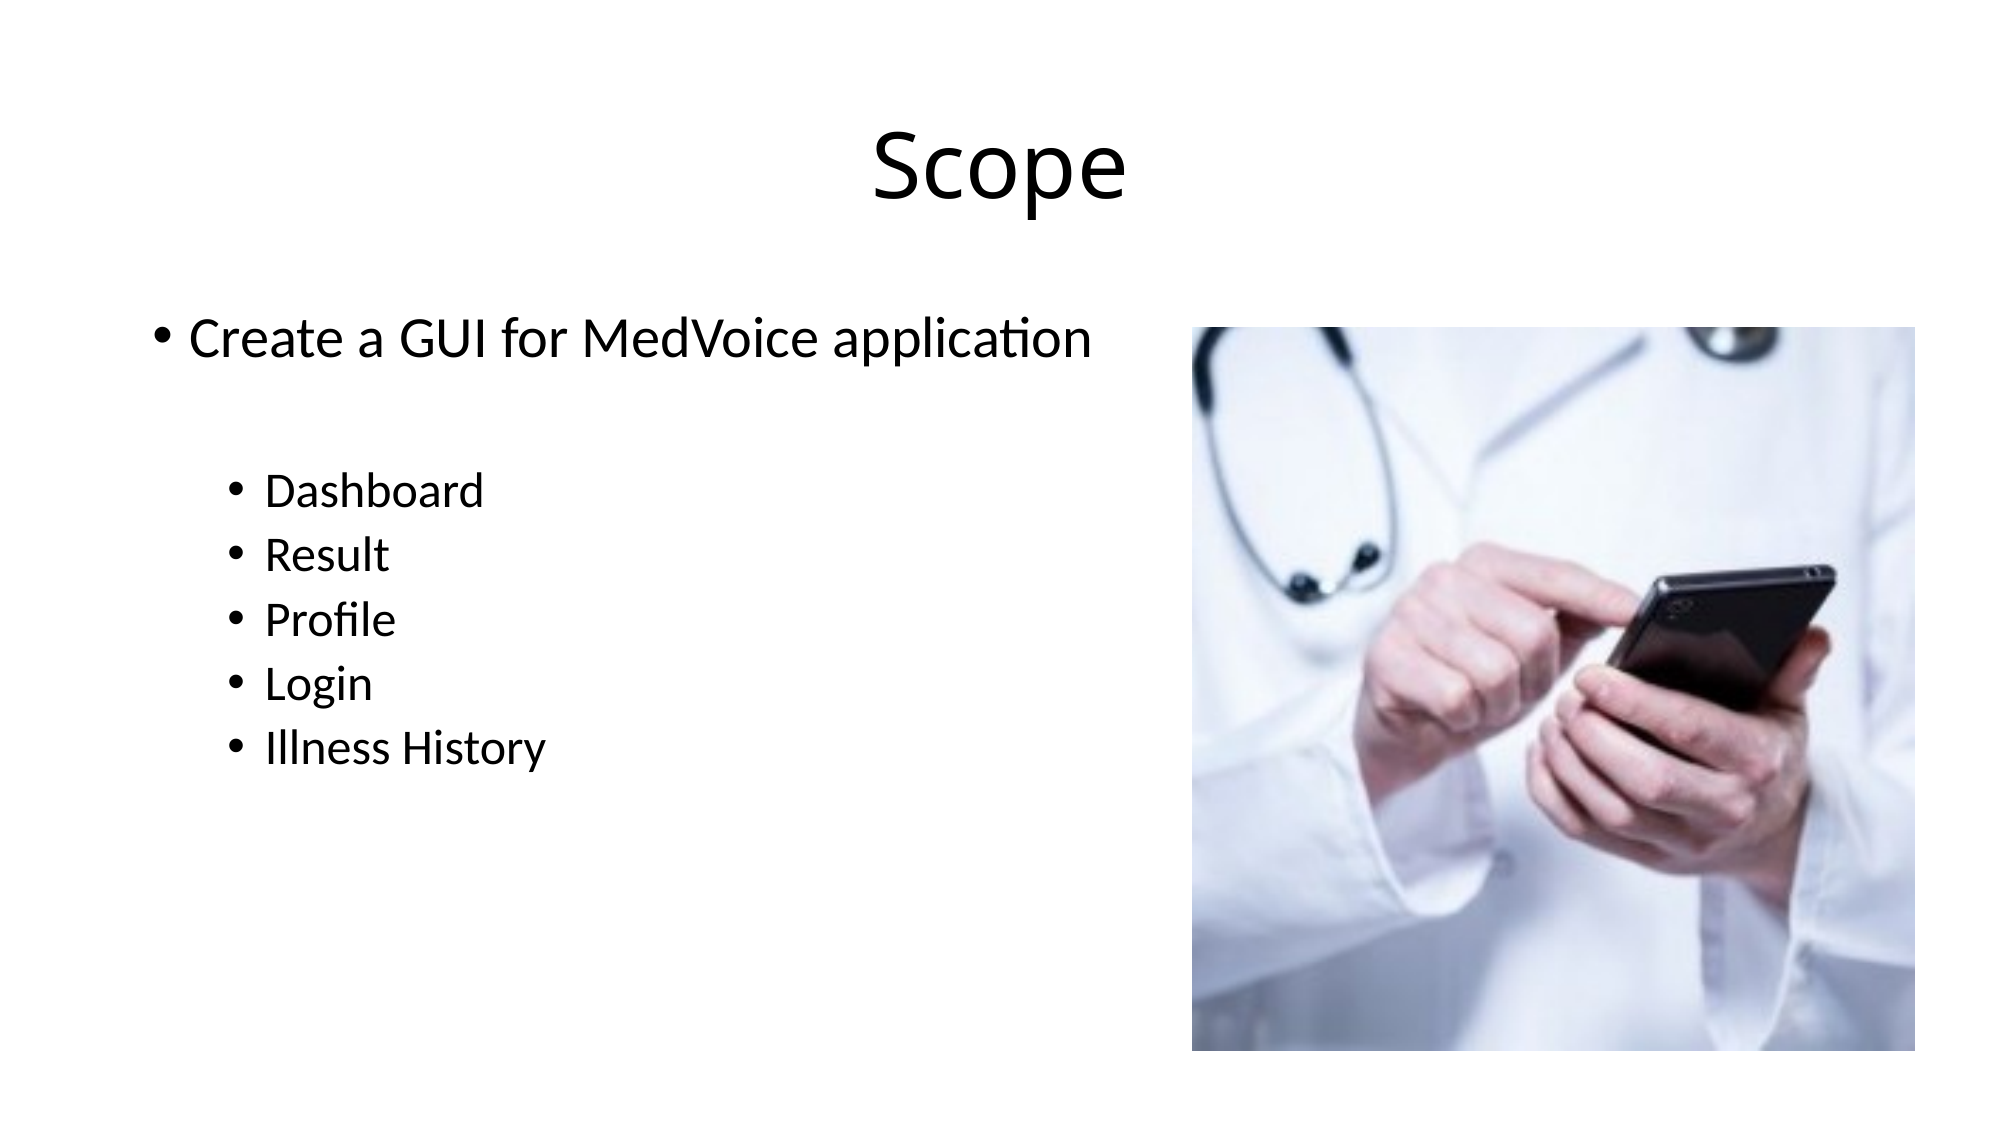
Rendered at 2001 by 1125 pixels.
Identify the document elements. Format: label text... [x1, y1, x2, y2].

title Scope [137, 59, 1863, 278]
list Create a GUI for MedVoice application Dashboard Result Profile Login Illness History [137, 299, 1863, 1014]
picture [1191, 327, 1915, 1051]
